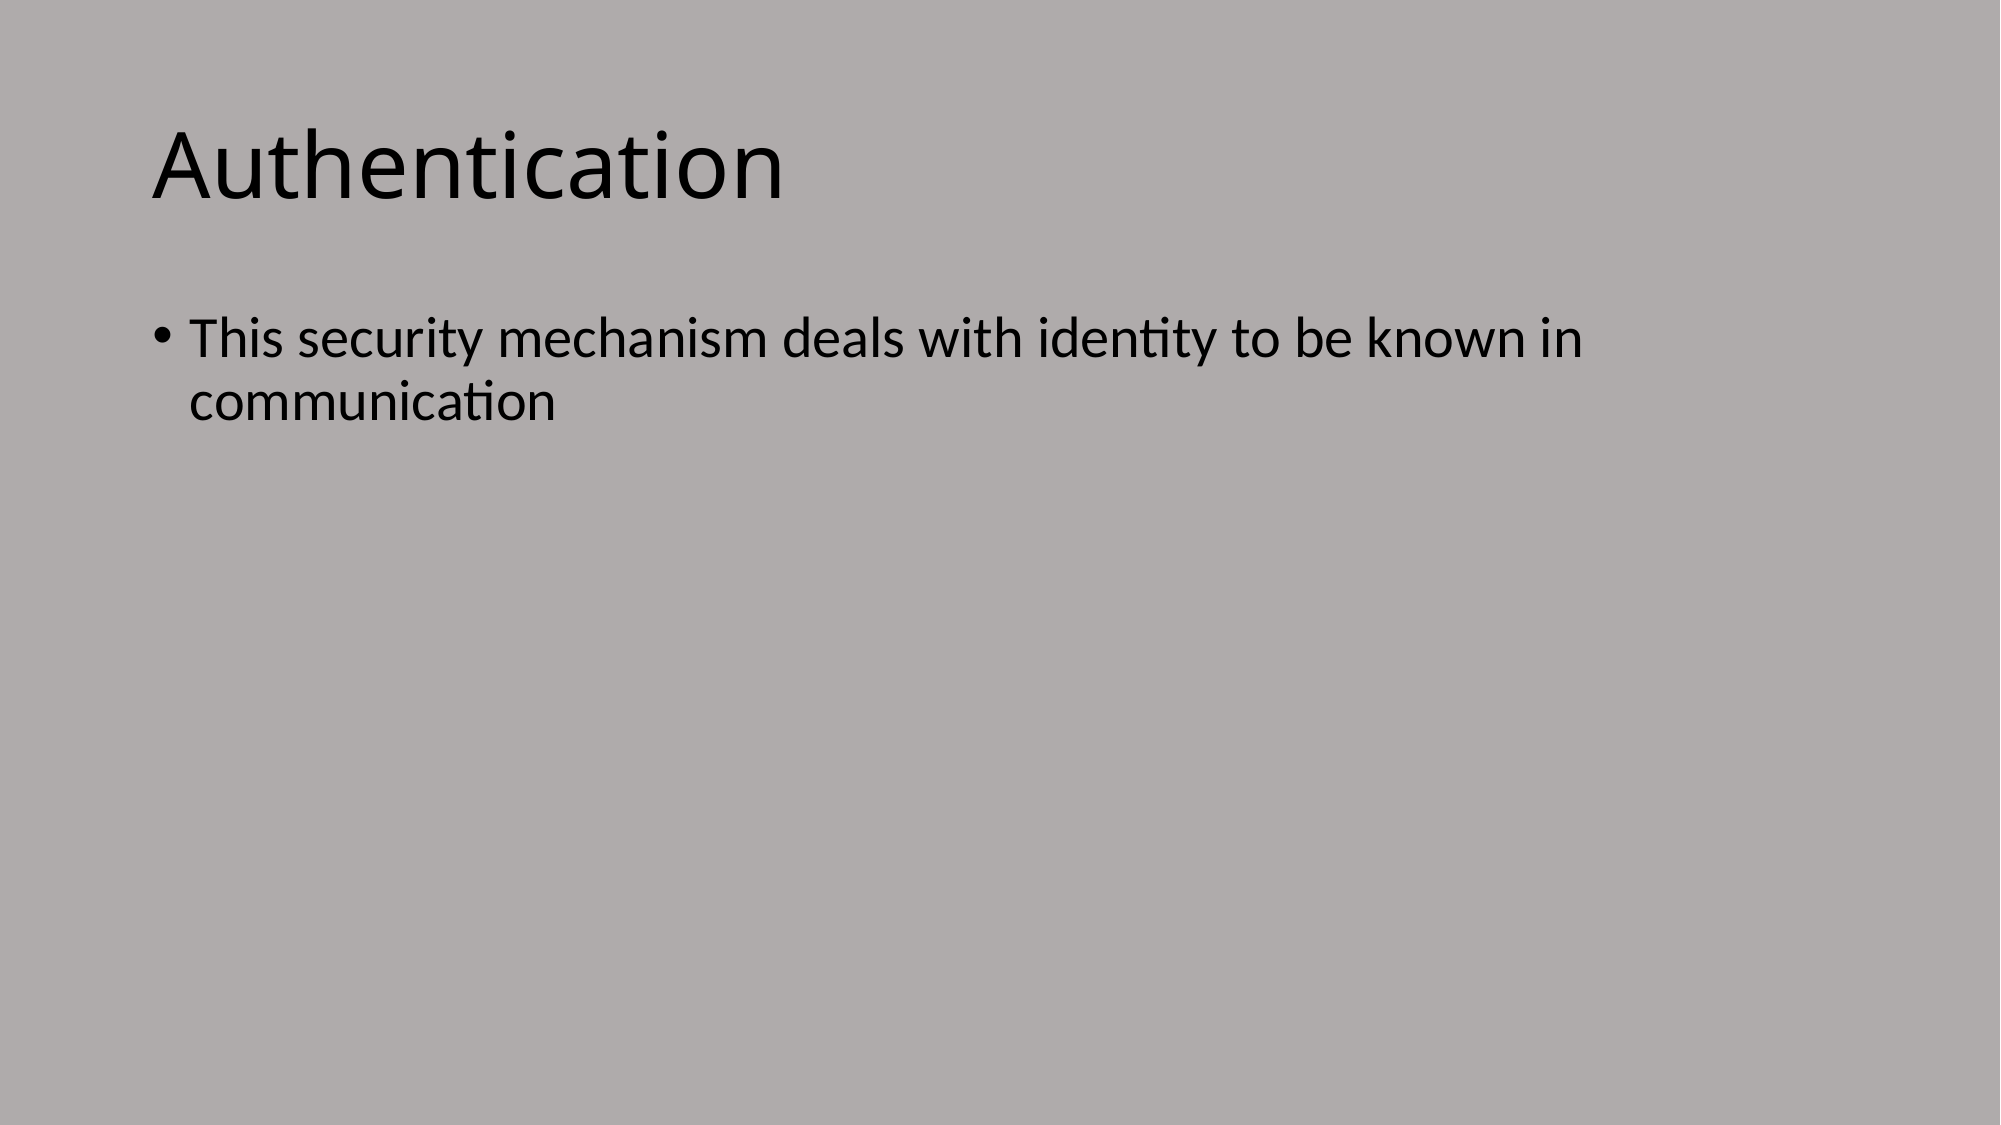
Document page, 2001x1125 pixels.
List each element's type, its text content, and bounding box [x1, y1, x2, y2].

list This security mechanism deals with identity to be known in communication [137, 299, 1863, 1014]
title Authentication [137, 59, 1863, 278]
